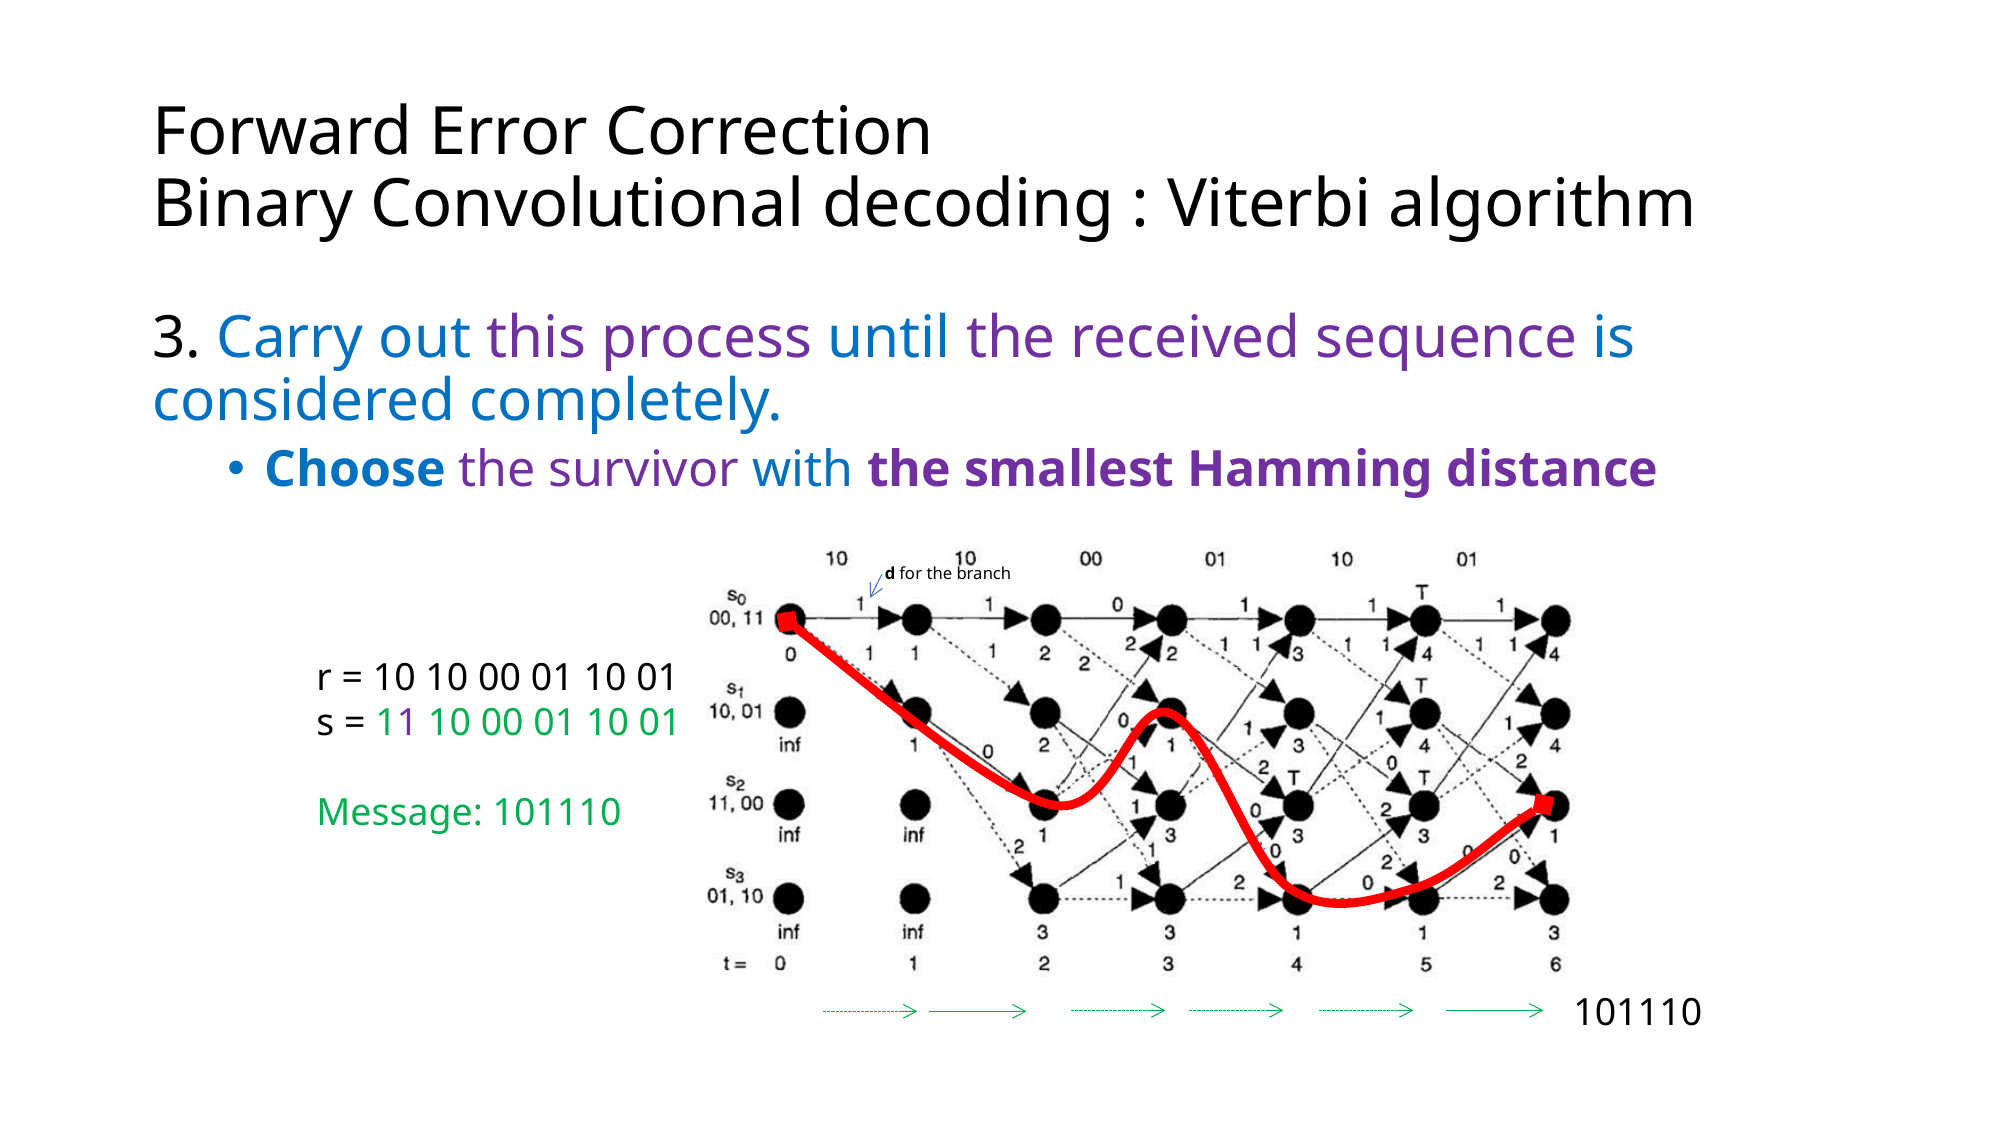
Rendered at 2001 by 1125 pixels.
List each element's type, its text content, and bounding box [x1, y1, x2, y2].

title Forward Error Correction Binary Convolutional decoding : Viterbi algorithm [137, 59, 1863, 278]
text_box 101110 [1558, 981, 1718, 1041]
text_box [869, 574, 882, 598]
list 3. Carry out this process until the received sequence is considered completely. Choose the survivor with the smallest Hamming distance [137, 299, 1863, 1014]
text_box r = 10 10 00 01 10 01 s = 11 10 00 01 10 01 Message: 101110 [301, 645, 657, 840]
picture [657, 527, 1638, 1002]
